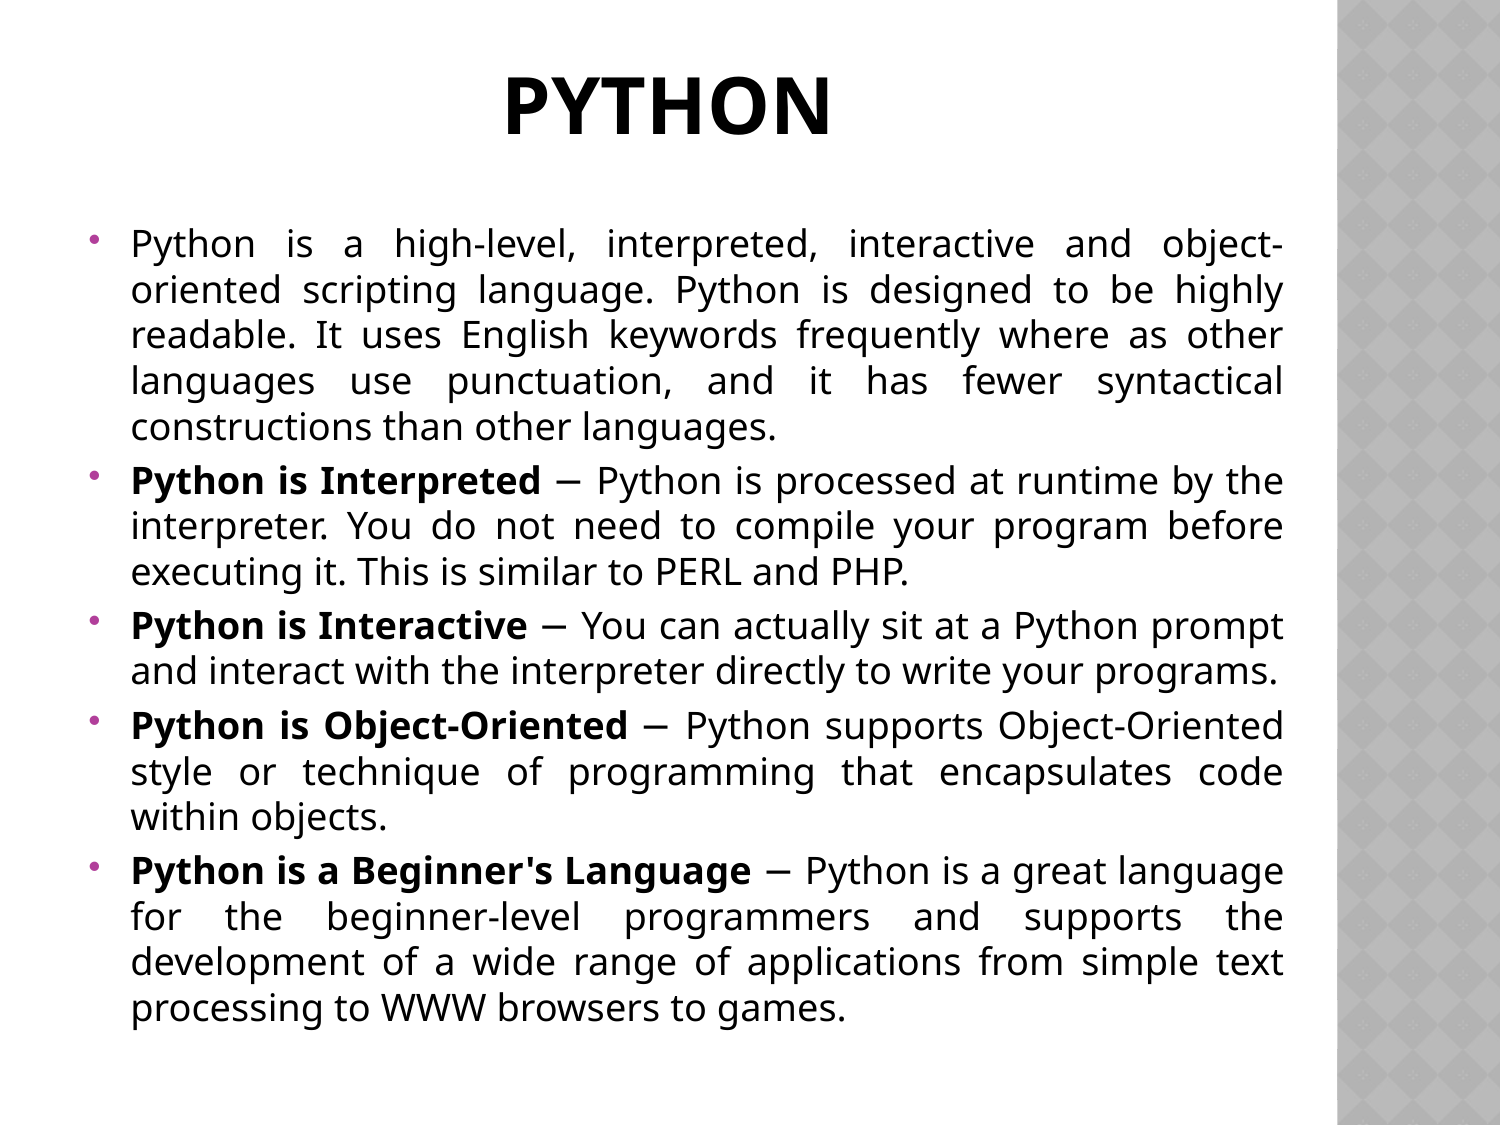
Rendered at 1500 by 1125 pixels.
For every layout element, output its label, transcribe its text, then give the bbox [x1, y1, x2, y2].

list Python is a high-level, interpreted, interactive and object-oriented scripting language. Python is designed to be highly readable. It uses English keywords frequently where as other languages use punctuation, and it has fewer syntactical constructions than other languages. Python is Interpreted − Python is processed at runtime by the interpreter. You do not need to compile your program before executing it. This is similar to PERL and PHP. Python is Interactive − You can actually sit at a Python prompt and interact with the interpreter directly to write your programs. Python is Object-Oriented − Python supports Object-Oriented style or technique of programming that encapsulates code within objects. Python is a Beginner's Language − Python is a great language for the beginner-level programmers and supports the development of a wide range of applications from simple text processing to WWW browsers to games. [75, 212, 1300, 1059]
title PYTHON [75, 52, 1263, 150]
